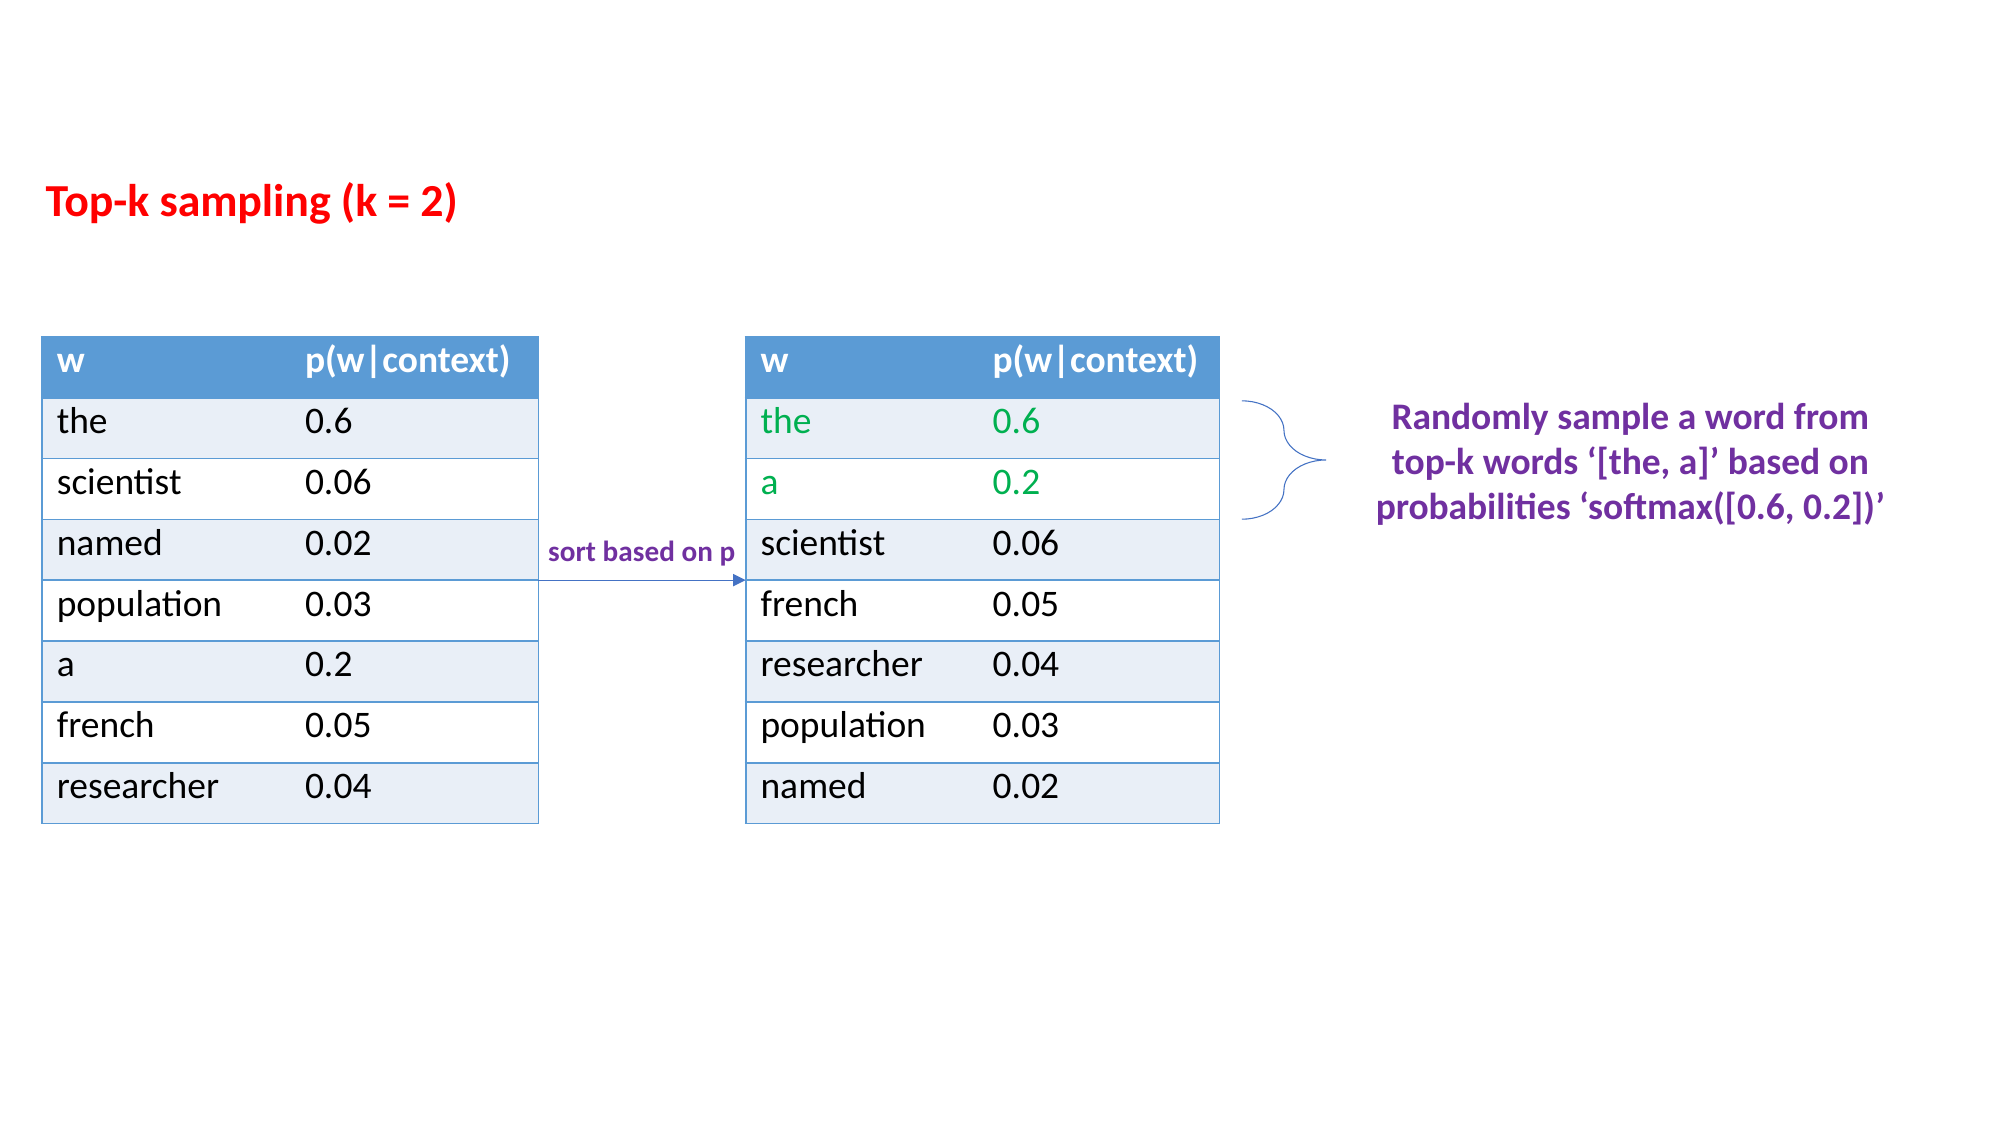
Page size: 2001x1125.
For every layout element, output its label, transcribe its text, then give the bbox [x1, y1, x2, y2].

text_box Top-k sampling (k = 2) [30, 163, 636, 234]
table_cell 0.2 [978, 459, 1219, 519]
table_cell population [43, 581, 290, 640]
table_cell named [43, 520, 290, 579]
table_cell 0.03 [978, 703, 1219, 762]
text_box [1241, 400, 1327, 520]
table_cell french [43, 703, 290, 762]
table_cell scientist [747, 520, 978, 579]
table_cell population [747, 703, 978, 762]
table_cell a [43, 642, 290, 701]
table_cell 0.06 [978, 520, 1219, 579]
table_cell 0.04 [978, 642, 1219, 701]
table_header w [43, 338, 290, 397]
table_cell french [747, 581, 978, 640]
table_cell 0.05 [290, 703, 538, 762]
table_cell 0.06 [290, 459, 538, 519]
table_cell 0.03 [290, 581, 538, 640]
text_box sort based on p [533, 524, 802, 575]
table_header p(w|context) [978, 338, 1219, 397]
table_cell 0.02 [290, 520, 538, 579]
table_header w [747, 338, 978, 397]
table_cell 0.2 [290, 642, 538, 701]
table_cell 0.6 [978, 399, 1219, 458]
table_cell scientist [43, 459, 290, 519]
table_cell researcher [43, 764, 290, 823]
table_cell named [747, 764, 978, 823]
table_cell 0.6 [290, 399, 538, 458]
table_cell 0.02 [978, 764, 1219, 823]
table_cell the [43, 399, 290, 458]
table_cell the [747, 399, 978, 458]
table_cell 0.05 [978, 581, 1219, 640]
text_box Randomly sample a word from top-k words ‘[the, a]’ based on probabilities ‘softmax([0.6, 0.2])’ [1348, 384, 1914, 534]
table_cell researcher [747, 642, 978, 701]
table_cell a [747, 459, 978, 519]
table_cell 0.04 [290, 764, 538, 823]
table_header p(w|context) [290, 338, 538, 397]
